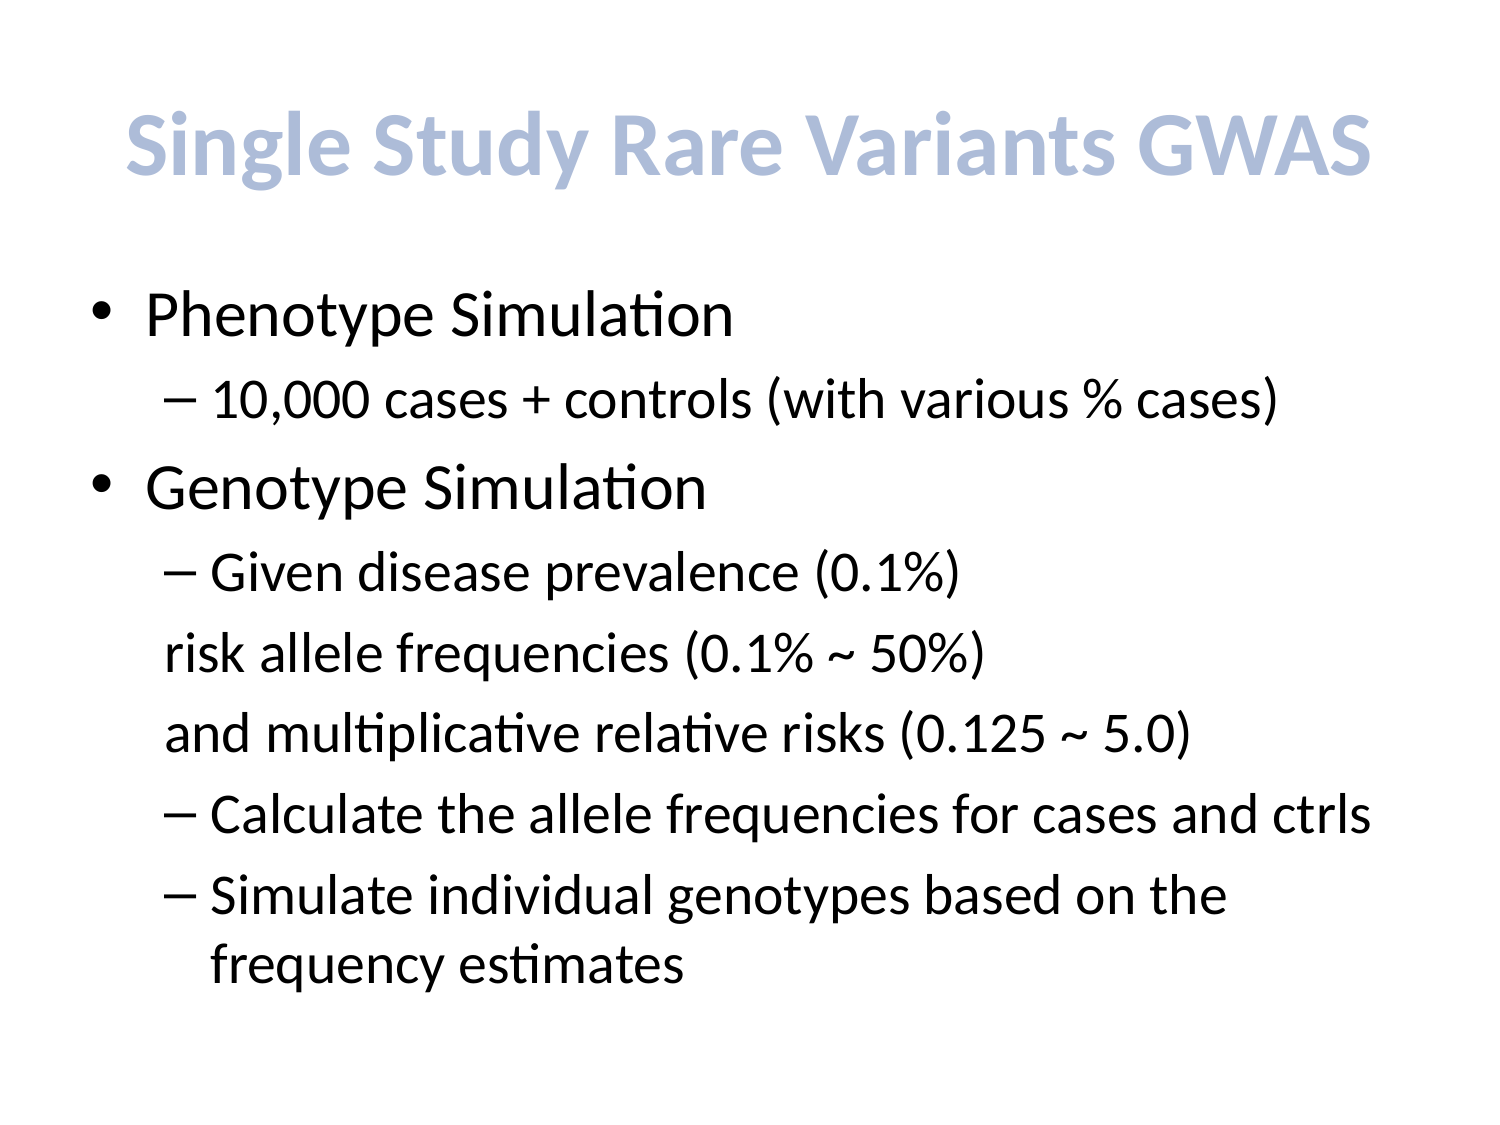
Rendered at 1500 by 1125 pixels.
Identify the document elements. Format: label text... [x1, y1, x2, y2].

title Single Study Rare Variants GWAS [75, 45, 1425, 233]
list Phenotype Simulation 10,000 cases + controls (with various % cases) Genotype Simulation Given disease prevalence (0.1%) risk allele frequencies (0.1% ~ 50%) and multiplicative relative risks (0.125 ~ 5.0) Calculate the allele frequencies for cases and ctrls Simulate individual genotypes based on the frequency estimates [75, 262, 1425, 1005]
